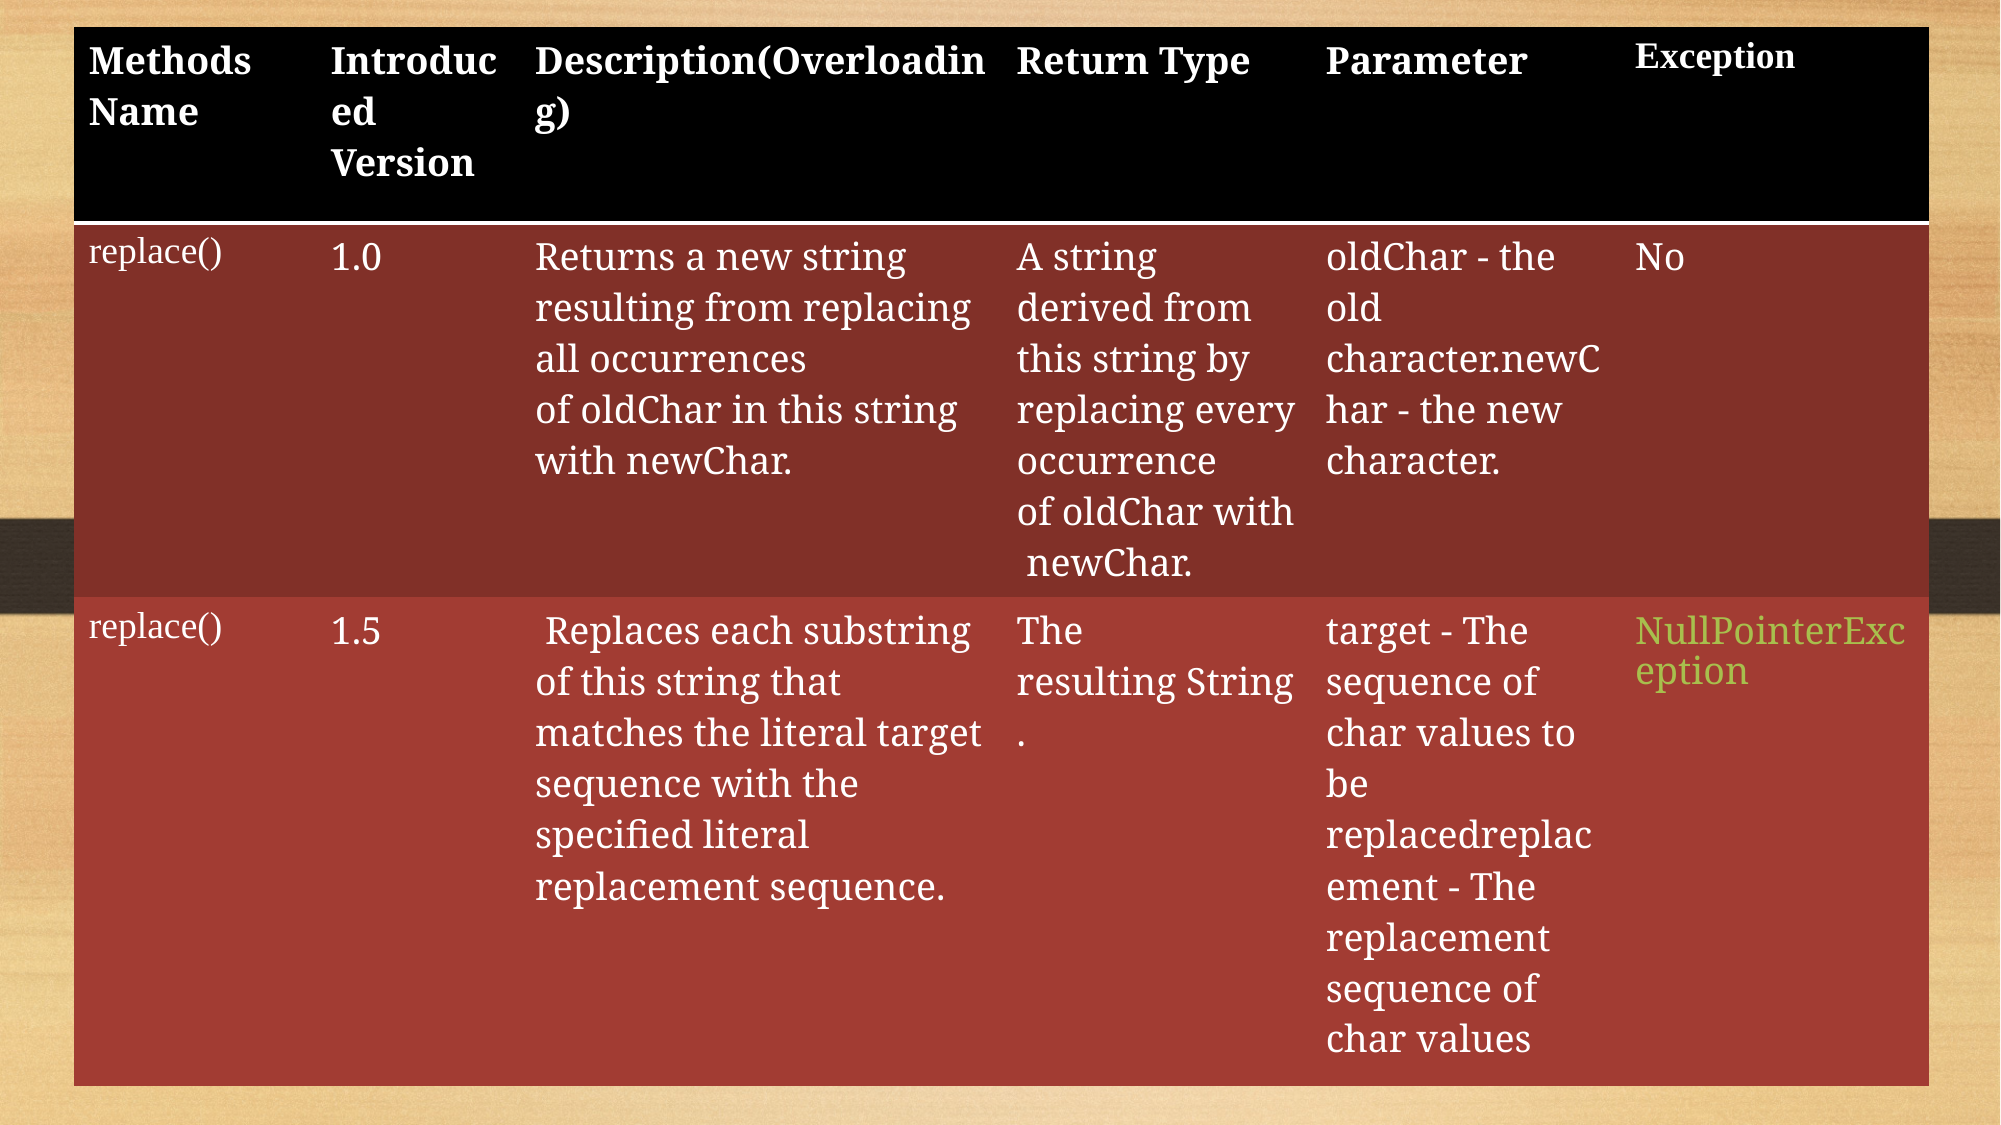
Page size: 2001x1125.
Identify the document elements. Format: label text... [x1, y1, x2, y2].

table_cell A string derived from this string by replacing every occurrence of oldChar with newChar. [1002, 225, 1311, 597]
table_cell Returns a new string resulting from replacing all occurrences of oldChar in this string with newChar. [520, 225, 1002, 597]
table_cell No [1620, 225, 1929, 597]
table_cell NullPointerException [1620, 597, 1929, 1086]
table_cell target - The sequence of char values to be replacedreplacement - The replacement sequence of char values [1311, 597, 1620, 1086]
table_cell oldChar - the old character.newChar - the new character. [1311, 225, 1620, 597]
picture [0, 0, 2001, 1125]
table_header Return Type [1002, 27, 1311, 221]
table_header Introduced Version [316, 27, 520, 221]
table_cell Replaces each substring of this string that matches the literal target sequence with the specified literal replacement sequence. [520, 597, 1002, 1086]
table_cell 1.0 [316, 225, 520, 597]
table_cell The resulting String. [1002, 597, 1311, 1086]
table_cell replace() [74, 225, 316, 597]
table_cell replace() [74, 597, 316, 1086]
table_header Exception [1620, 27, 1929, 221]
table_header Parameter [1311, 27, 1620, 221]
table_cell 1.5 [316, 597, 520, 1086]
table_header Description(Overloading) [520, 27, 1002, 221]
table_header Methods Name [74, 27, 316, 221]
